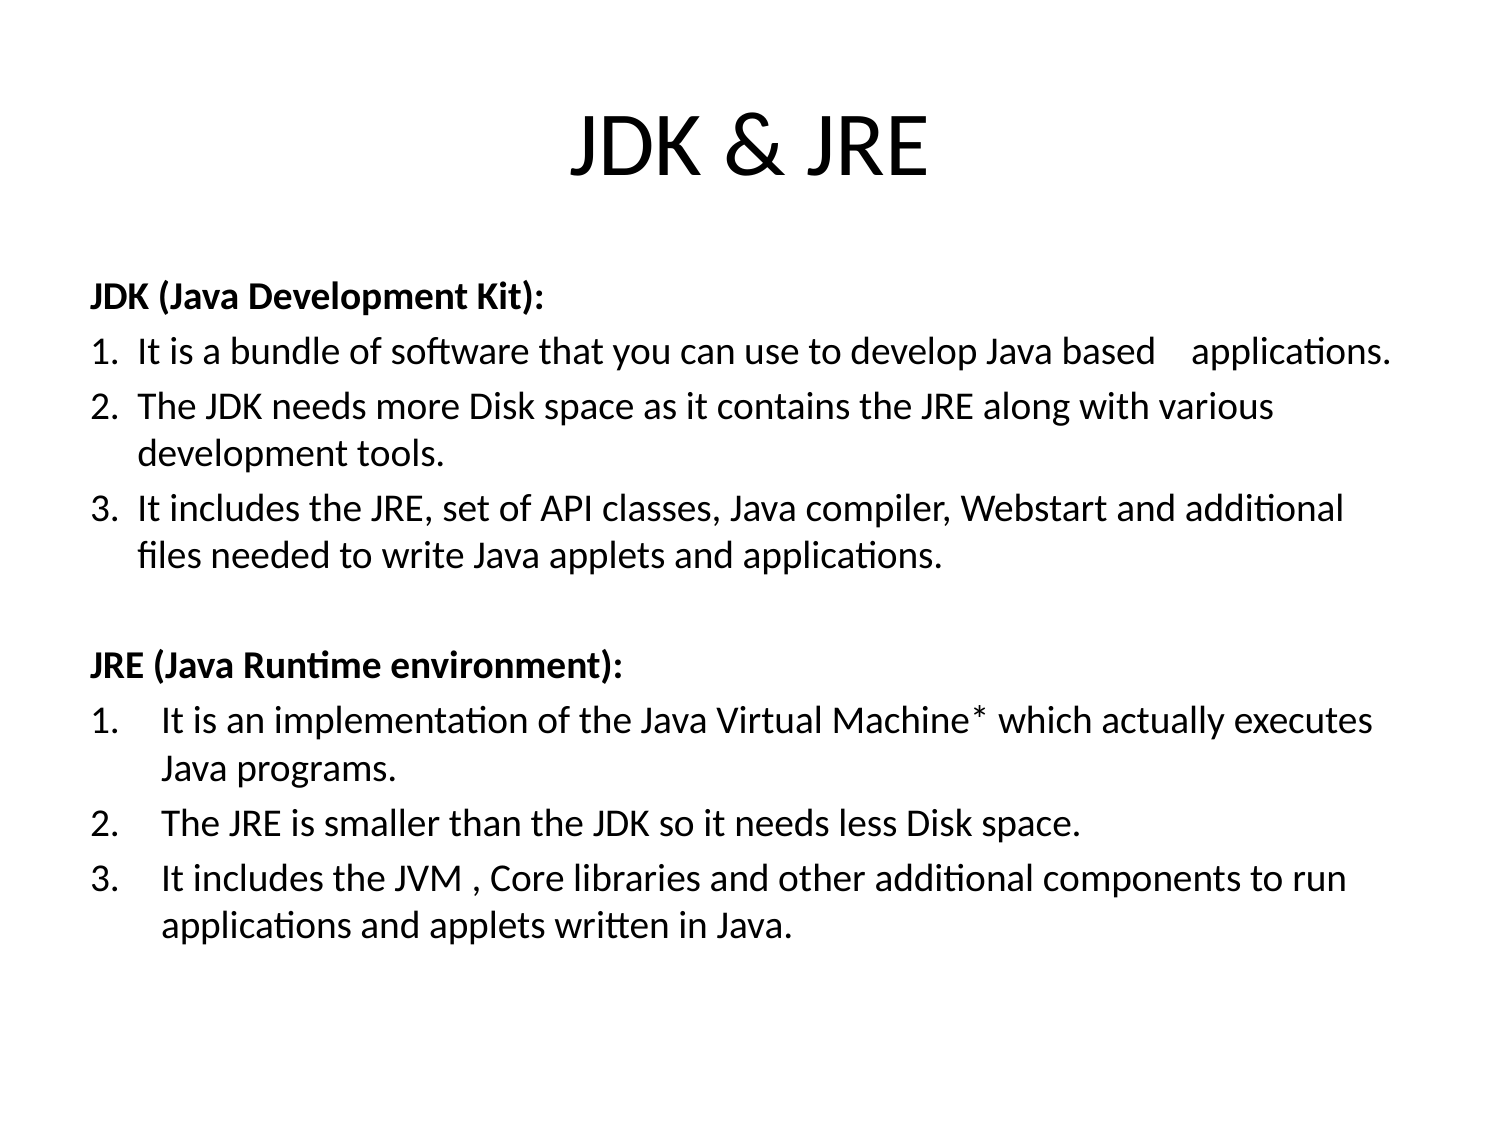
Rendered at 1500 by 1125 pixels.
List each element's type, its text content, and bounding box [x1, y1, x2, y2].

list JDK (Java Development Kit): 1. It is a bundle of software that you can use to develop Java based applications. 2. The JDK needs more Disk space as it contains the JRE along with various development tools. 3. It includes the JRE, set of API classes, Java compiler, Webstart and additional files needed to write Java applets and applications. JRE (Java Runtime environment): It is an implementation of the Java Virtual Machine* which actually executes Java programs. The JRE is smaller than the JDK so it needs less Disk space. It includes the JVM , Core libraries and other additional components to run applications and applets written in Java. [75, 262, 1425, 1005]
title JDK & JRE [75, 45, 1425, 233]
